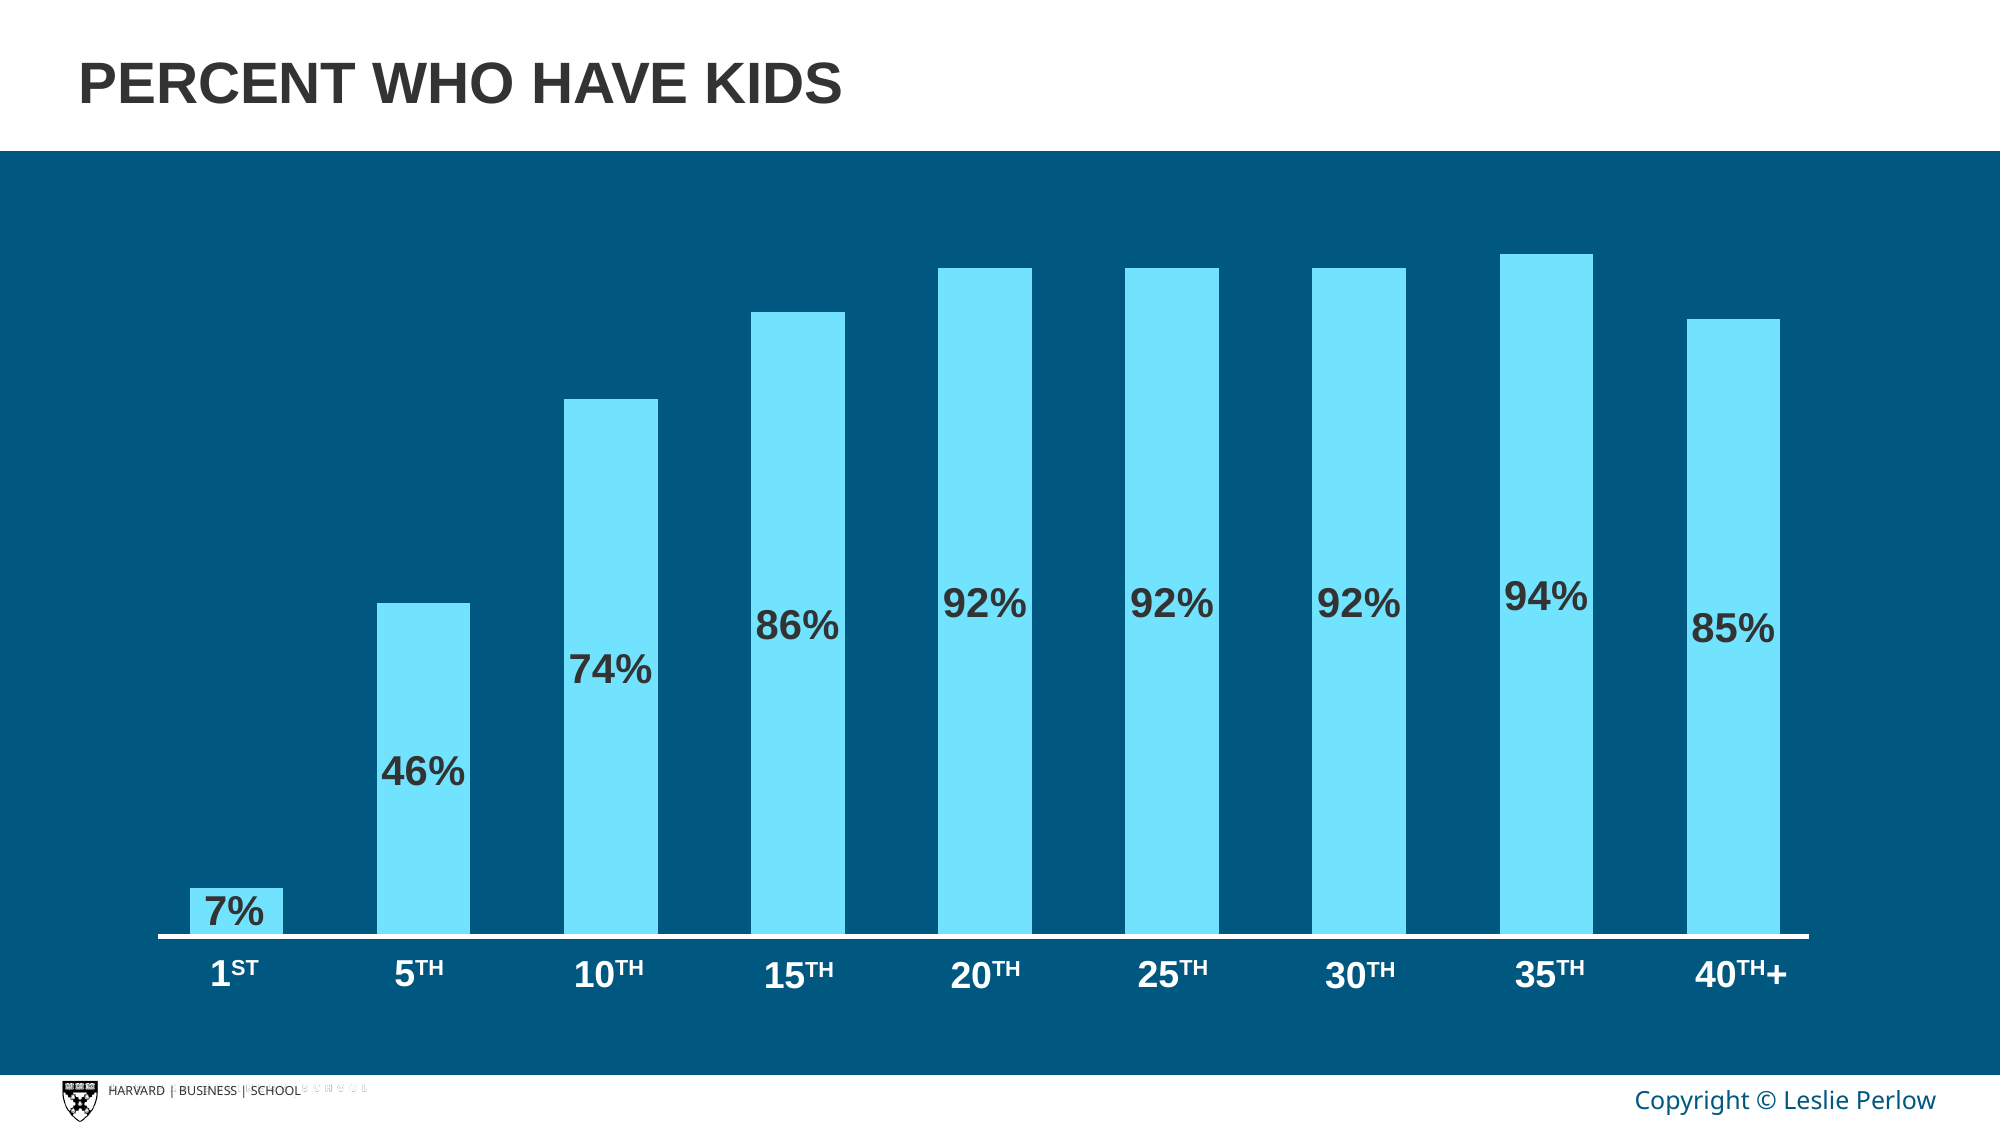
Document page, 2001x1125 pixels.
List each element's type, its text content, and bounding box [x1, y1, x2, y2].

picture [61, 1077, 367, 1122]
text_box PERCENT WHO HAVE KIDS [64, 46, 1963, 150]
chart [98, 209, 2000, 1023]
